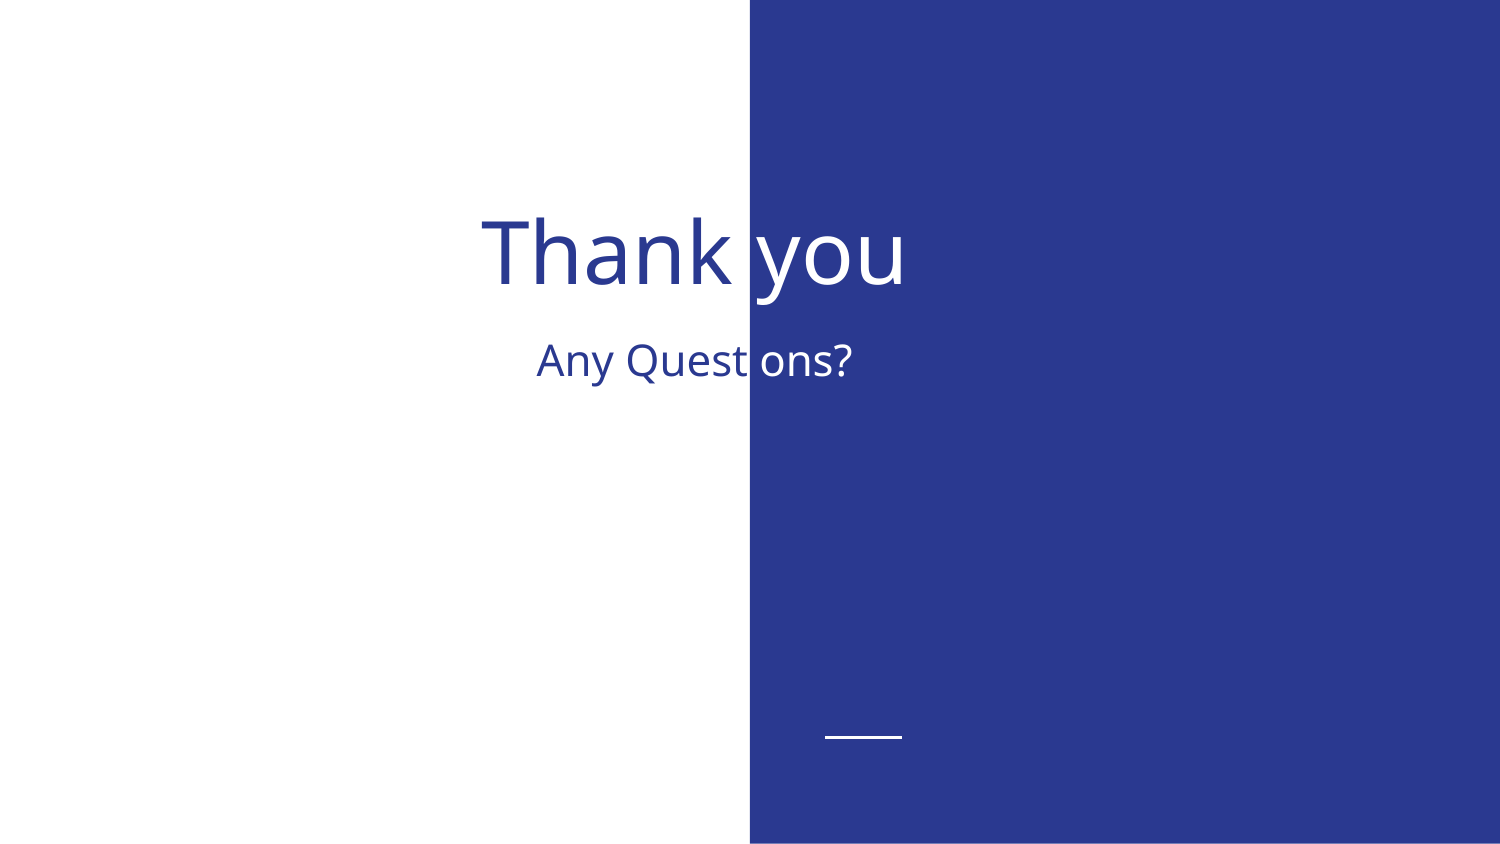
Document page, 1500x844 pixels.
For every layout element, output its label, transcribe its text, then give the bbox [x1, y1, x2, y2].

subtitle Any Questions? [362, 317, 1027, 526]
title Thank you [362, 170, 1027, 317]
